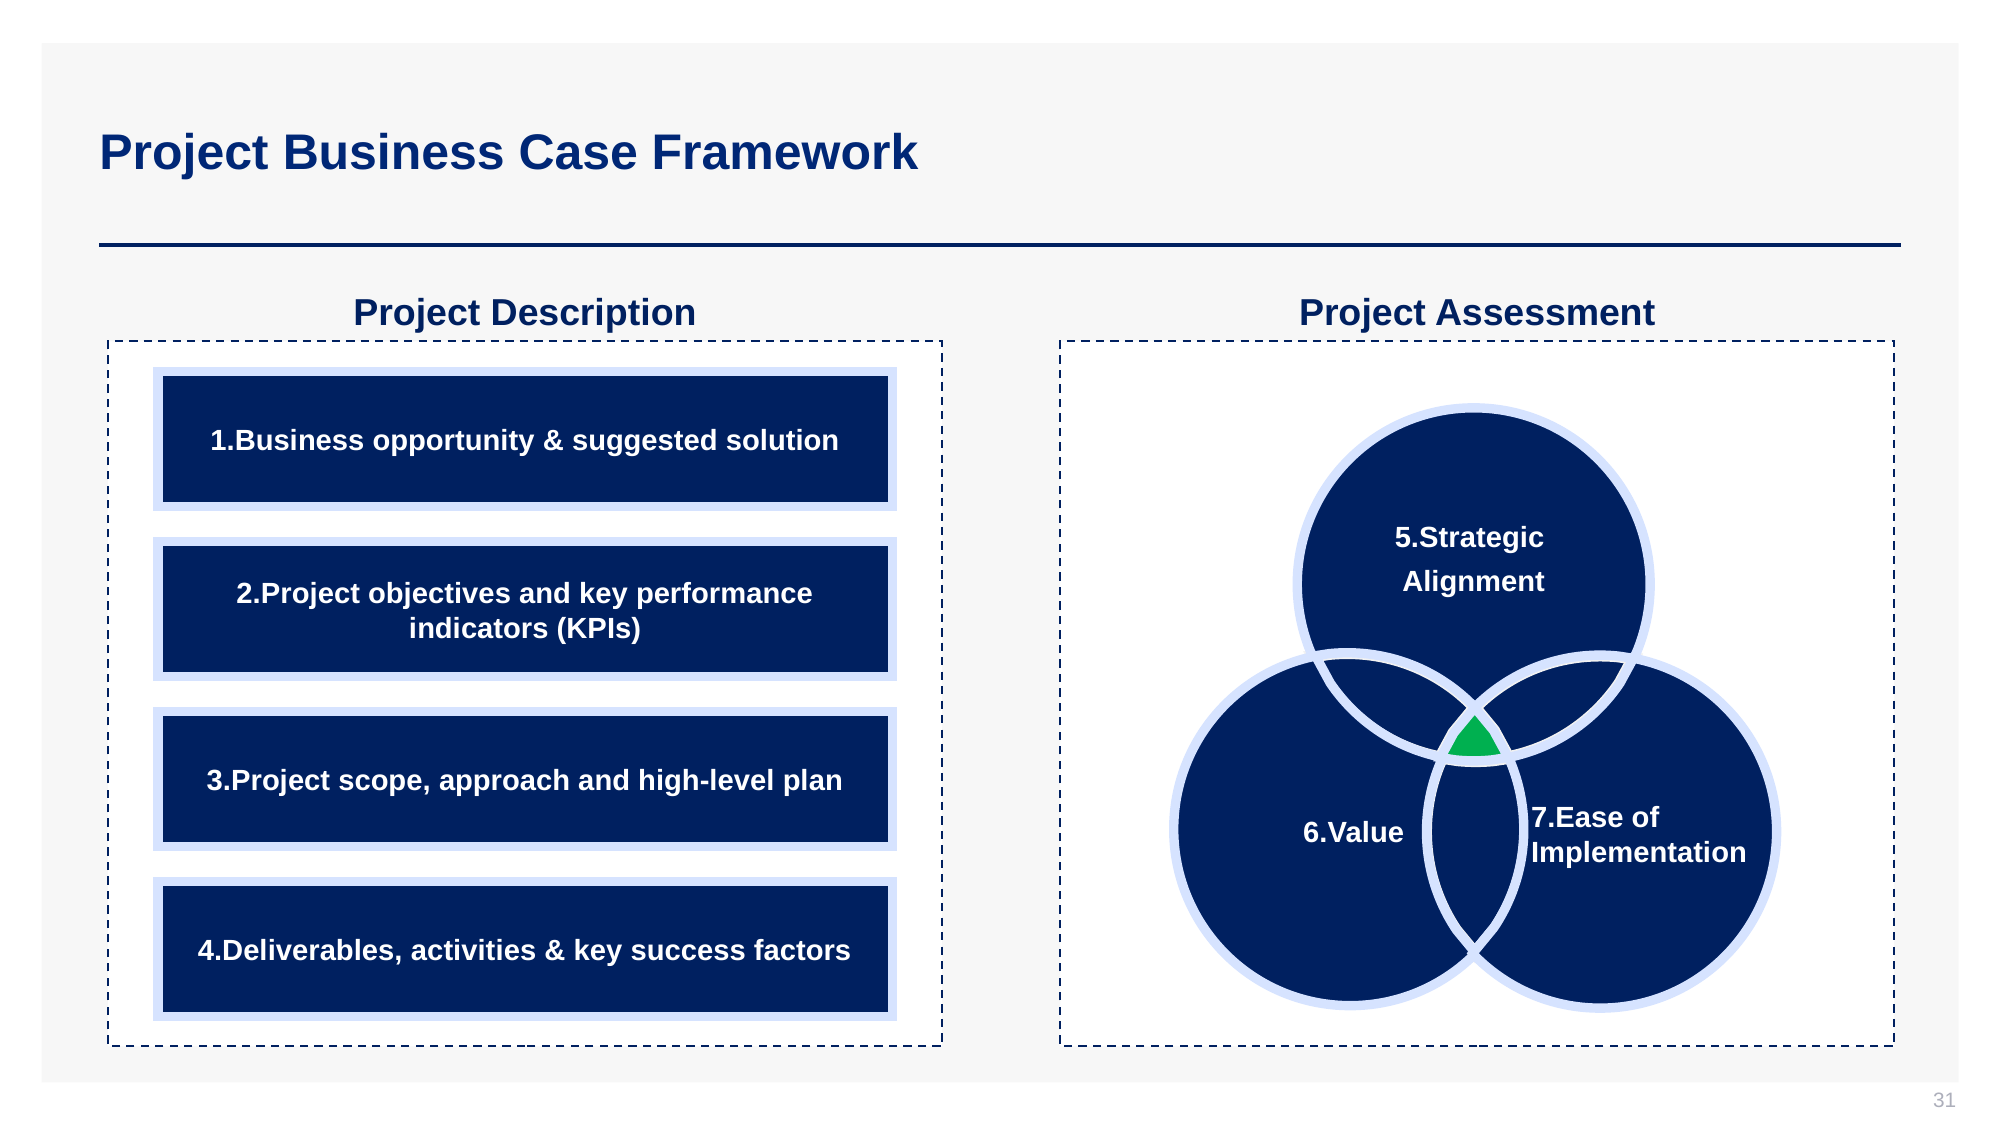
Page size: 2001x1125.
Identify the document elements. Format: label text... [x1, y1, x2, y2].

text_box [1318, 654, 1472, 755]
text_box Project Assessment [1264, 280, 1691, 341]
text_box [1477, 657, 1630, 755]
title Project Business Case Framework [84, 59, 1802, 239]
text_box 4.Deliverables, activities & key success factors [157, 881, 893, 1018]
slide_number 31 [1506, 1088, 1957, 1119]
text_box 3.Project scope, approach and high-level plan [157, 711, 893, 848]
text_box 5.Strategic Alignment [1296, 406, 1652, 708]
text_box Project Description [311, 280, 739, 341]
text_box 2.Project objectives and key performance indicators (KPIs) [157, 541, 893, 678]
text_box [107, 340, 943, 1047]
text_box 7.Ease of Implementation [1471, 657, 1778, 1010]
text_box 6.Value [1172, 655, 1474, 1007]
text_box [1428, 759, 1522, 948]
text_box [1439, 706, 1510, 762]
text_box 1.Business opportunity & suggested solution [157, 370, 893, 508]
text_box [1059, 340, 1895, 1047]
